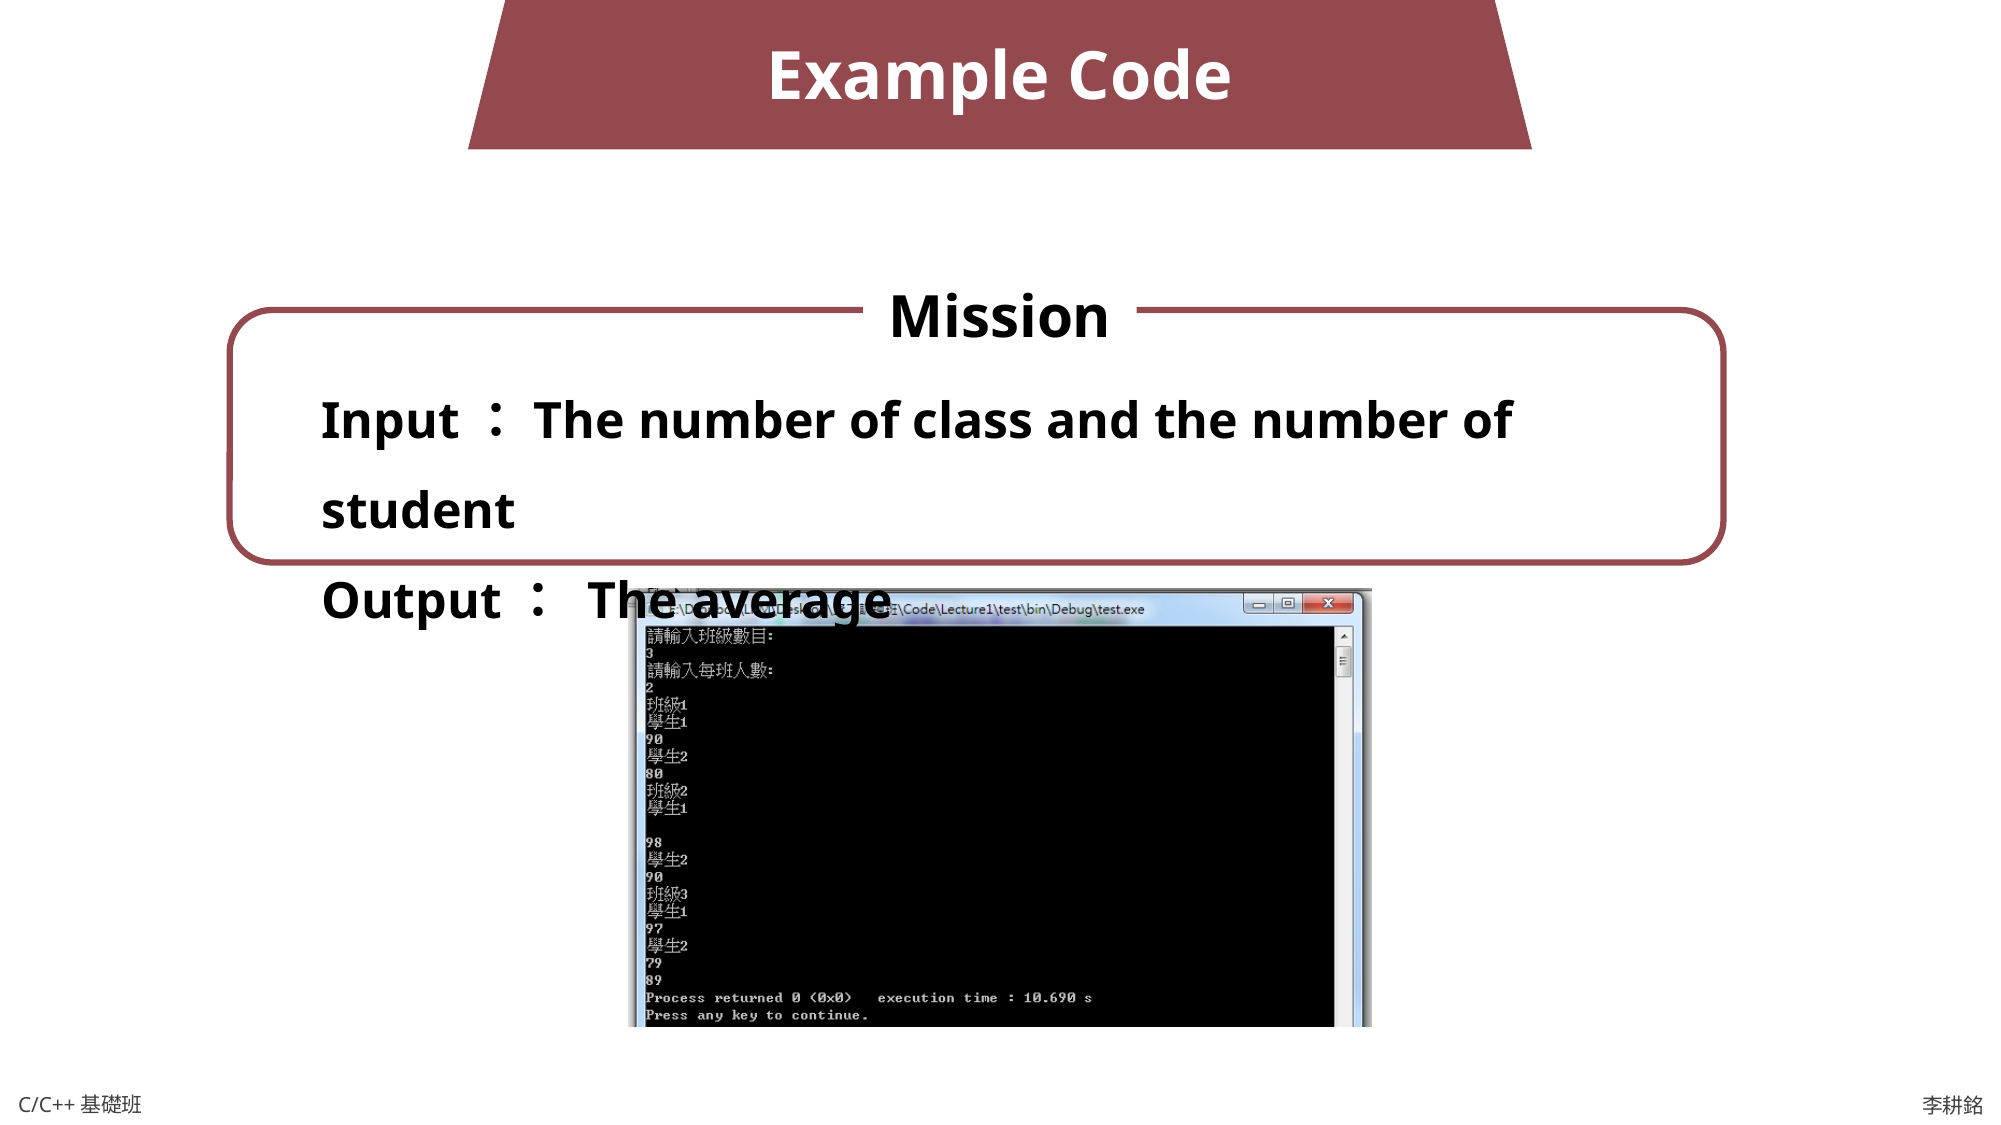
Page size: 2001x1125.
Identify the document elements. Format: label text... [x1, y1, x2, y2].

text_box Example Code [752, 25, 1248, 120]
text_box 李耕銘 [1907, 1084, 2000, 1125]
text_box C/C++基礎班 [3, 1084, 158, 1125]
text_box Input：The number of class and the number of student Output： The average [306, 350, 1694, 636]
picture [628, 588, 1372, 1027]
text_box [1137, 308, 1725, 562]
text_box [466, 0, 1534, 151]
text_box [228, 308, 863, 564]
text_box Mission [863, 271, 1137, 350]
